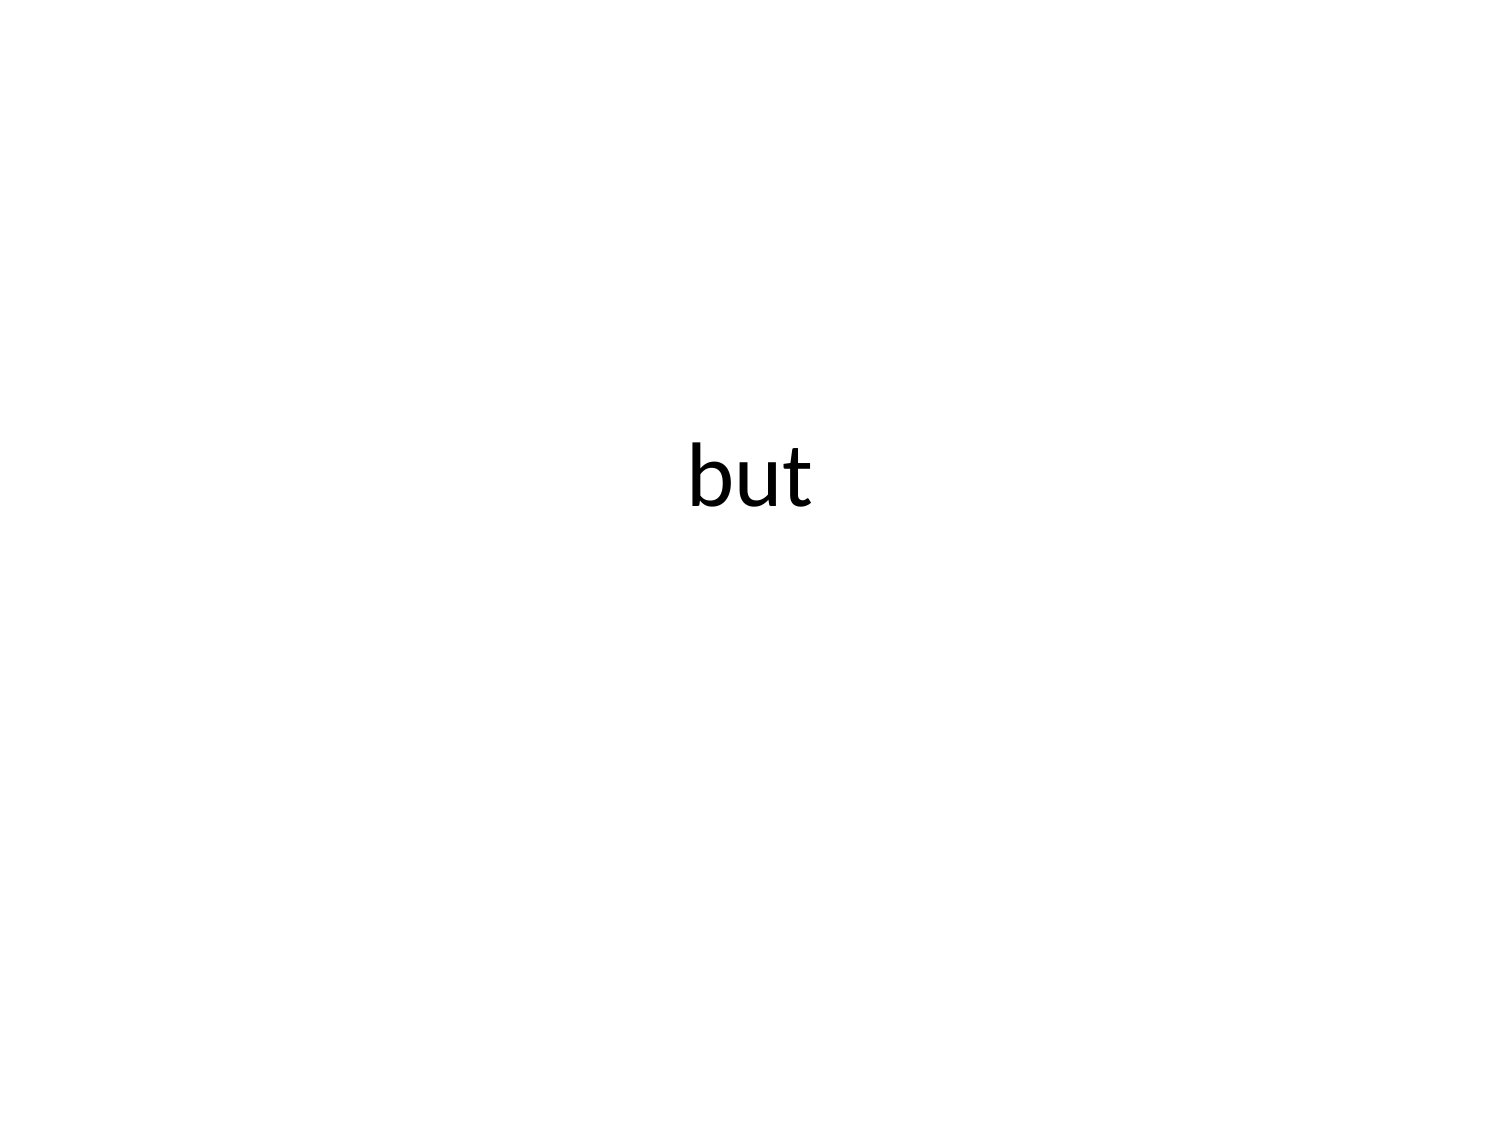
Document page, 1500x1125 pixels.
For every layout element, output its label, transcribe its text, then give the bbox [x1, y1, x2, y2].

title but [112, 349, 1388, 591]
